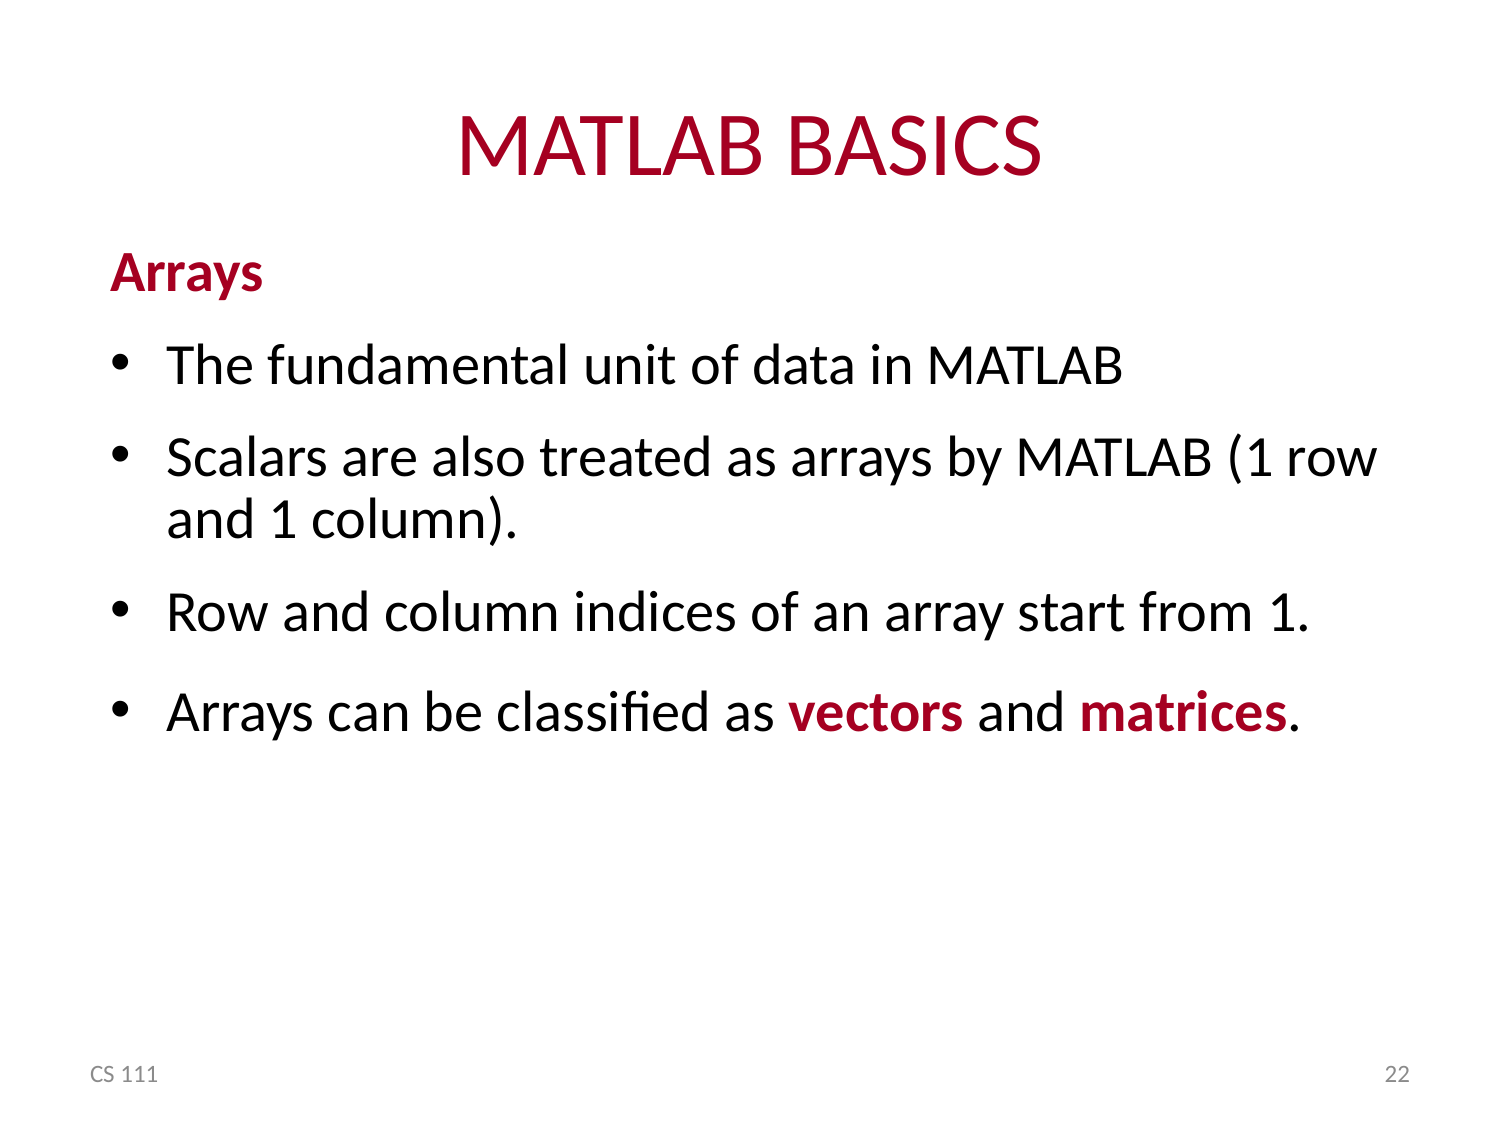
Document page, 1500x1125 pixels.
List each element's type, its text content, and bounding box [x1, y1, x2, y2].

title MATLAB BASICS [75, 45, 1425, 233]
list Arrays The fundamental unit of data in MATLAB Scalars are also treated as arrays by MATLAB (1 row and 1 column). Row and column indices of an array start from 1. Arrays can be classified as vectors and matrices. [95, 225, 1450, 1000]
slide_number CS 111 [75, 1042, 425, 1103]
slide_number 22 [1074, 1042, 1425, 1103]
